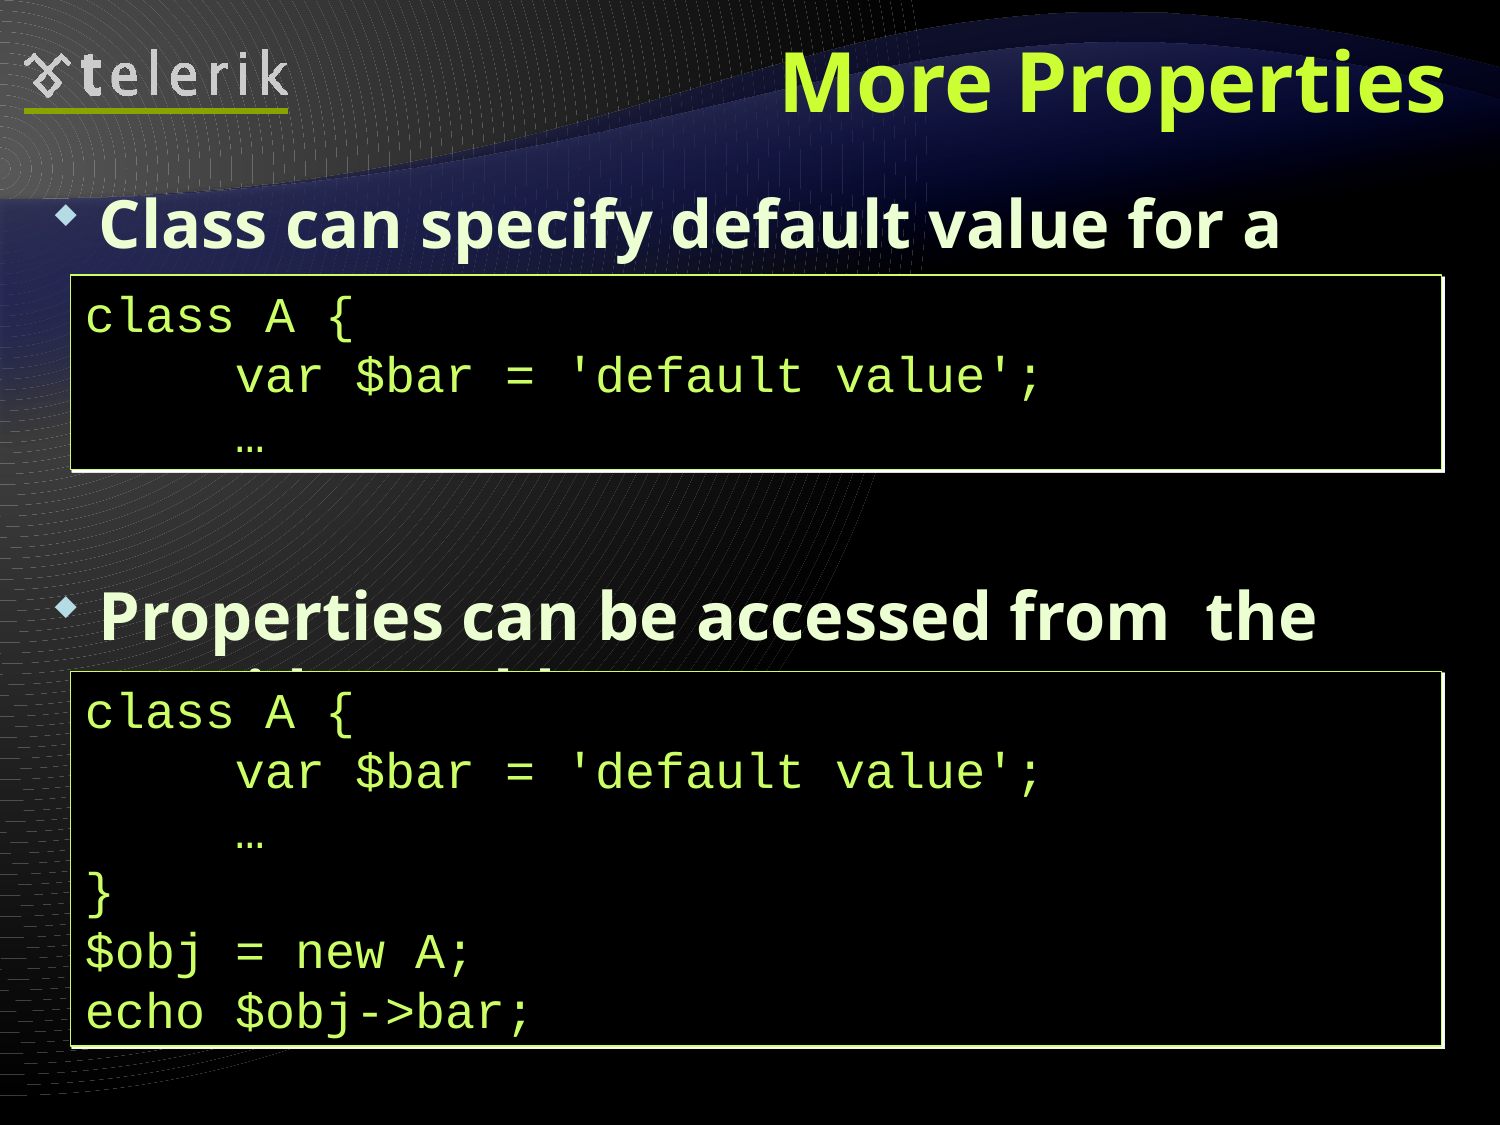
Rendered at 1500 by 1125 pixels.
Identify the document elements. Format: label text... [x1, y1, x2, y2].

text_box class A { var $bar = 'default value'; … [70, 274, 1442, 470]
list Class can specify default value for a property Properties can be accessed from the outside world [37, 174, 1463, 1100]
picture [24, 49, 288, 114]
text_box class A { var $bar = 'default value'; … } $obj = new A; echo $obj->bar; [70, 671, 1442, 1046]
title More Properties [300, 12, 1463, 163]
